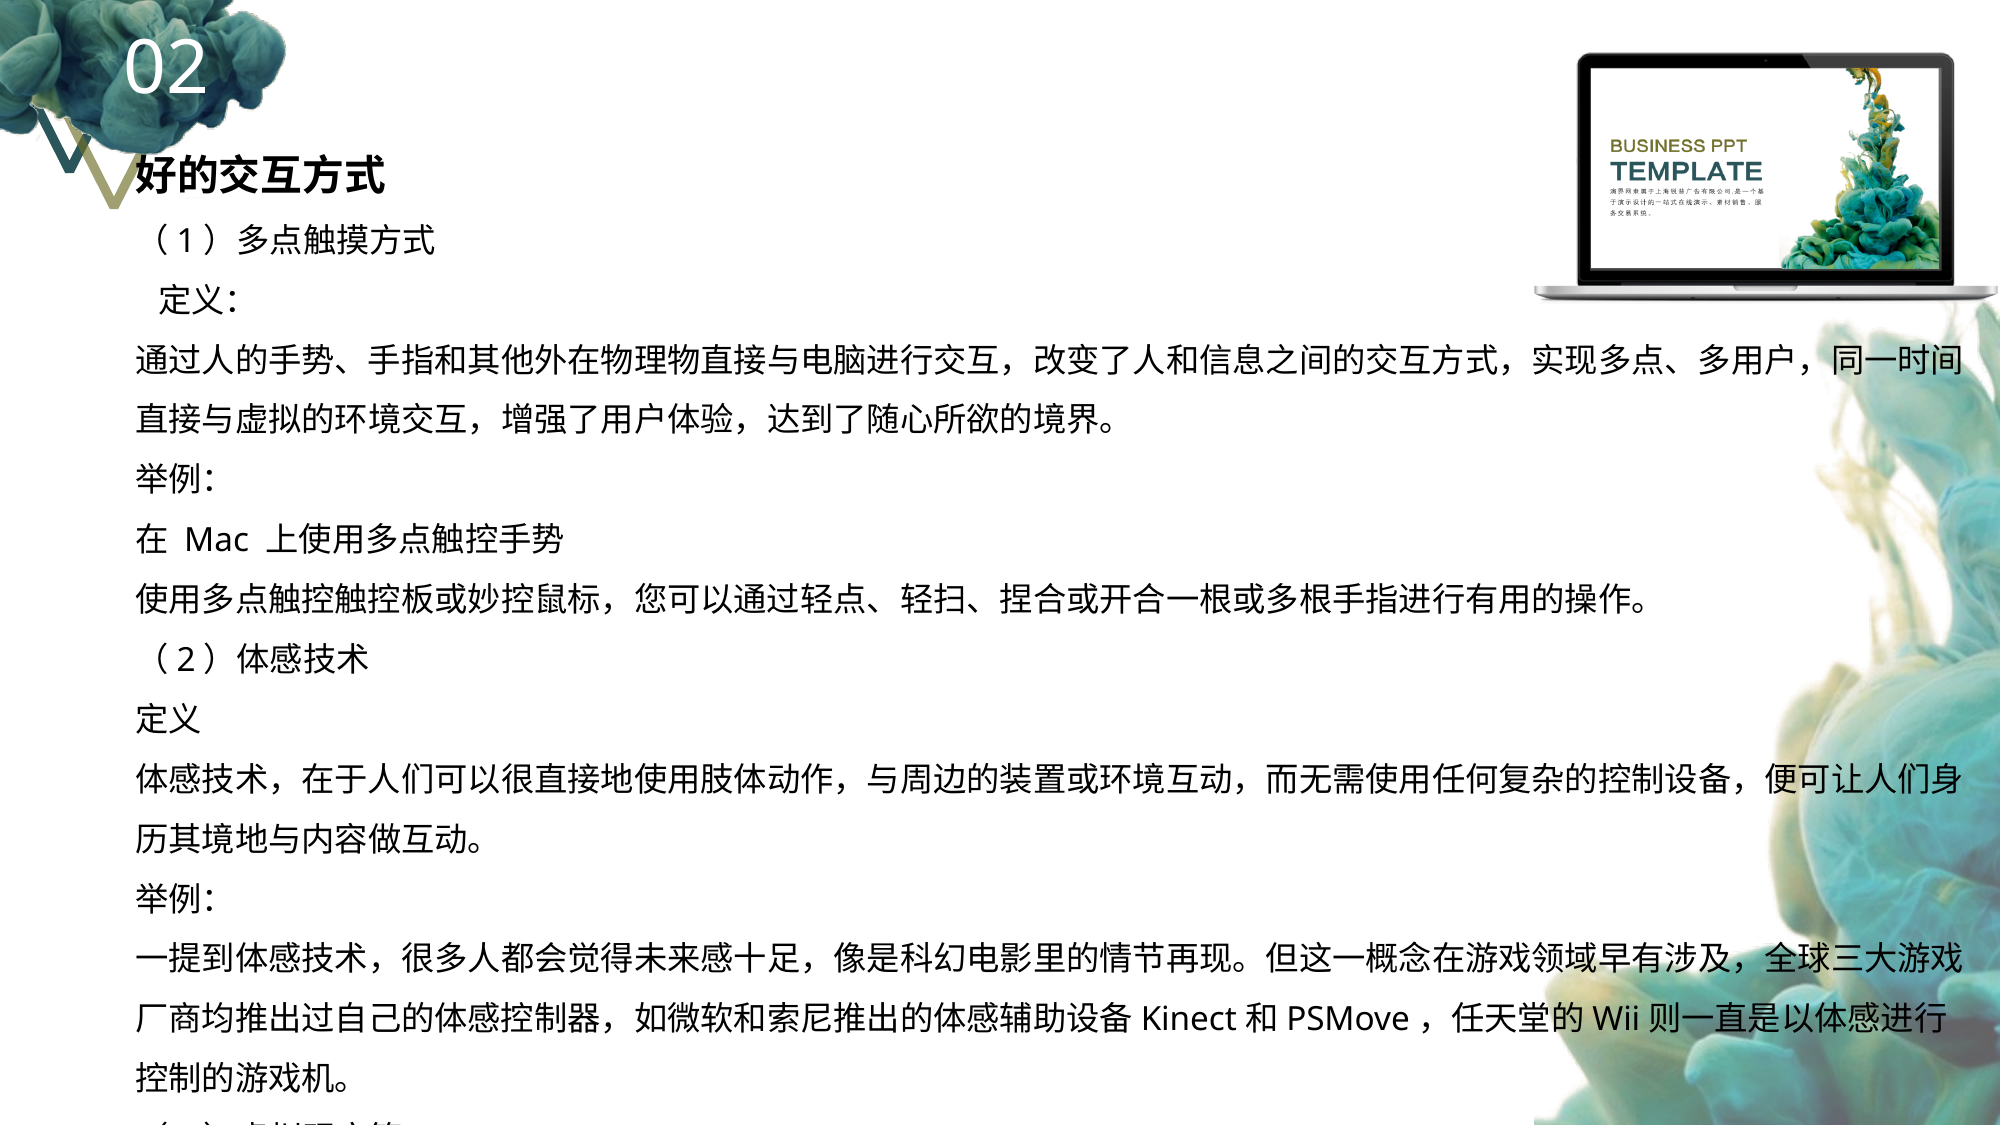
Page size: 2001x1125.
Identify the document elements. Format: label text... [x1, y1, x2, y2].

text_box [0, 0, 296, 207]
picture [1534, 317, 2000, 1125]
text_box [1523, 36, 2000, 317]
text_box 好的交互方式 （1）多点触摸方式 定义： 通过人的手势、手指和其他外在物理物直接与电脑进行交互，改变了人和信息之间的交互方式，实现多点、多用户，同一时间直接与虚拟的环境交互，增强了用户体验，达到了随心所欲的境界。 举例： 在 Mac 上使用多点触控手势 使用多点触控触控板或妙控鼠标，您可以通过轻点、轻扫、捏合或开合一根或多根手指进行有用的操作。 （2）体感技术 定义 体感技术，在于人们可以很直接地使用肢体动作，与周边的装置或环境互动，而无需使用任何复杂的控制设备，便可让人们身历其境地与内容做互动。 举例： 一提到体感技术，很多人都会觉得未来感十足，像是科幻电影里的情节再现。但这一概念在游戏领域早有涉及，全球三大游戏厂商均推出过自己的体感控制器，如微软和索尼推出的体感辅助设备Kinect和PSMove，任天堂的Wii则一直是以体感进行控制的游戏机。 （3）虚拟现实等 [45, 116, 1534, 1125]
